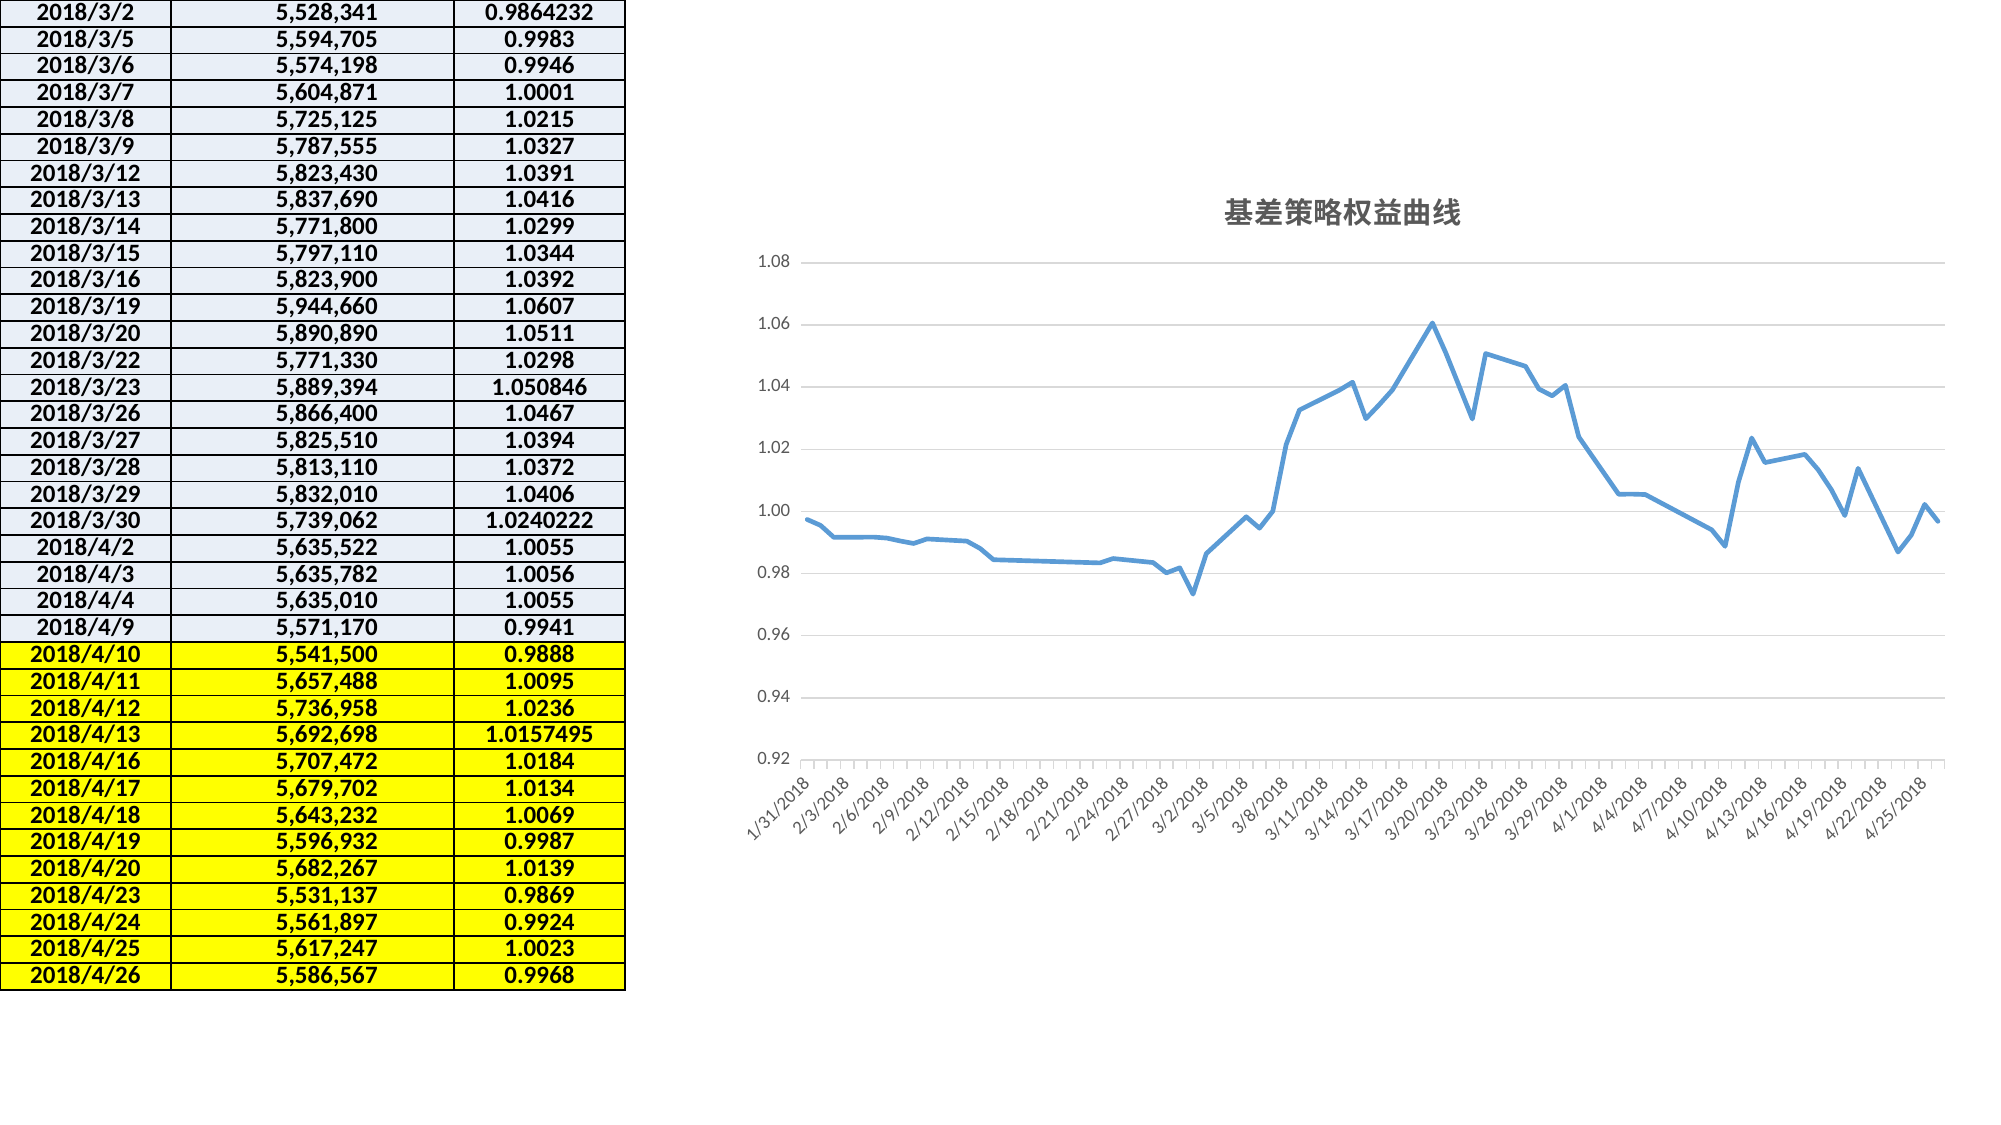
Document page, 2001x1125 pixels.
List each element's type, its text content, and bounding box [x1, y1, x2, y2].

table_cell 2018/3/8 [1, 108, 170, 133]
table_cell 5,866,400 [172, 402, 453, 427]
table_cell 0.9987 [455, 830, 624, 855]
table_cell 2018/4/20 [1, 857, 170, 882]
table_cell 1.0327 [455, 135, 624, 160]
table_cell 5,596,932 [172, 830, 453, 855]
table_cell 5,797,110 [172, 242, 453, 267]
table_cell 2018/4/10 [1, 643, 170, 668]
table_cell 1.0299 [455, 215, 624, 240]
table_cell 2018/3/5 [1, 28, 170, 53]
table_cell 0.9924 [455, 910, 624, 935]
table_cell 2018/4/12 [1, 696, 170, 721]
table_cell 1.0023 [455, 937, 624, 962]
table_cell 5,707,472 [172, 750, 453, 775]
table_cell 5,643,232 [172, 803, 453, 828]
table_cell 2018/4/13 [1, 723, 170, 748]
table_cell 1.0392 [455, 268, 624, 293]
table_cell 1.0394 [455, 429, 624, 454]
table_cell 1.0056 [455, 563, 624, 588]
table_cell 0.9983 [455, 28, 624, 53]
table_cell 5,692,698 [172, 723, 453, 748]
table_cell 2018/3/7 [1, 81, 170, 106]
table_cell 1.050846 [455, 375, 624, 400]
table_cell 1.0406 [455, 482, 624, 507]
table_cell 2018/4/19 [1, 830, 170, 855]
table_cell 0.9968 [455, 964, 624, 989]
table_cell 2018/4/3 [1, 563, 170, 588]
table_cell 2018/3/16 [1, 268, 170, 293]
table_cell 2018/4/25 [1, 937, 170, 962]
table_cell 5,823,430 [172, 161, 453, 186]
table_cell 1.0095 [455, 670, 624, 695]
table_header 5,528,341 [172, 1, 453, 26]
table_cell 1.0055 [455, 589, 624, 614]
table_cell 5,725,125 [172, 108, 453, 133]
table_cell 5,679,702 [172, 777, 453, 802]
table_cell 5,617,247 [172, 937, 453, 962]
table_cell 2018/4/26 [1, 964, 170, 989]
table_cell 2018/3/19 [1, 295, 170, 320]
table_cell 2018/3/9 [1, 135, 170, 160]
table_cell 1.0184 [455, 750, 624, 775]
table_cell 1.0416 [455, 188, 624, 213]
table_cell 0.9869 [455, 884, 624, 909]
table_cell 5,604,871 [172, 81, 453, 106]
table_cell 5,635,522 [172, 536, 453, 561]
table_cell 5,531,137 [172, 884, 453, 909]
table_cell 5,890,890 [172, 322, 453, 347]
table_cell 2018/4/9 [1, 616, 170, 641]
table_cell 0.9888 [455, 643, 624, 668]
table_cell 2018/4/23 [1, 884, 170, 909]
table_header 2018/3/2 [1, 1, 170, 26]
table_cell 2018/4/2 [1, 536, 170, 561]
table_cell 1.0069 [455, 803, 624, 828]
table_cell 1.0467 [455, 402, 624, 427]
table_cell 5,736,958 [172, 696, 453, 721]
table_cell 5,739,062 [172, 509, 453, 534]
table_cell 1.0298 [455, 349, 624, 374]
table_cell 2018/3/23 [1, 375, 170, 400]
table_cell 1.0055 [455, 536, 624, 561]
table_cell 5,594,705 [172, 28, 453, 53]
table_header 0.9864232 [455, 1, 624, 26]
table_cell 2018/3/29 [1, 482, 170, 507]
table_cell 2018/3/22 [1, 349, 170, 374]
table_cell 5,574,198 [172, 54, 453, 79]
table_cell 5,813,110 [172, 456, 453, 481]
table_cell 1.0391 [455, 161, 624, 186]
table_cell 5,823,900 [172, 268, 453, 293]
table_cell 1.0344 [455, 242, 624, 267]
table_cell 5,571,170 [172, 616, 453, 641]
chart [718, 157, 1970, 860]
table_cell 1.0139 [455, 857, 624, 882]
table_cell 2018/3/26 [1, 402, 170, 427]
table_cell 1.0001 [455, 81, 624, 106]
table_cell 5,586,567 [172, 964, 453, 989]
table_cell 1.0134 [455, 777, 624, 802]
table_cell 2018/3/27 [1, 429, 170, 454]
table_cell 2018/3/14 [1, 215, 170, 240]
table_cell 1.0372 [455, 456, 624, 481]
table_cell 2018/4/16 [1, 750, 170, 775]
table_cell 1.0607 [455, 295, 624, 320]
table_cell 5,657,488 [172, 670, 453, 695]
table_cell 1.0240222 [455, 509, 624, 534]
table_cell 2018/4/24 [1, 910, 170, 935]
table_cell 2018/3/6 [1, 54, 170, 79]
table_cell 5,889,394 [172, 375, 453, 400]
table_cell 1.0157495 [455, 723, 624, 748]
table_cell 5,944,660 [172, 295, 453, 320]
table_cell 2018/3/30 [1, 509, 170, 534]
table_cell 2018/4/11 [1, 670, 170, 695]
table_cell 1.0236 [455, 696, 624, 721]
table_cell 5,771,330 [172, 349, 453, 374]
table_cell 5,771,800 [172, 215, 453, 240]
table_cell 2018/3/13 [1, 188, 170, 213]
table_cell 1.0511 [455, 322, 624, 347]
table_cell 5,682,267 [172, 857, 453, 882]
table_cell 1.0215 [455, 108, 624, 133]
table_cell 2018/4/17 [1, 777, 170, 802]
table_cell 5,561,897 [172, 910, 453, 935]
table_cell 5,541,500 [172, 643, 453, 668]
table_cell 0.9941 [455, 616, 624, 641]
table_cell 2018/4/4 [1, 589, 170, 614]
table_cell 0.9946 [455, 54, 624, 79]
table_cell 5,837,690 [172, 188, 453, 213]
table_cell 2018/3/12 [1, 161, 170, 186]
table_cell 5,635,782 [172, 563, 453, 588]
table_cell 5,635,010 [172, 589, 453, 614]
table_cell 2018/3/15 [1, 242, 170, 267]
table_cell 5,825,510 [172, 429, 453, 454]
table_cell 2018/4/18 [1, 803, 170, 828]
table_cell 2018/3/28 [1, 456, 170, 481]
table_cell 5,832,010 [172, 482, 453, 507]
table_cell 2018/3/20 [1, 322, 170, 347]
table_cell 5,787,555 [172, 135, 453, 160]
